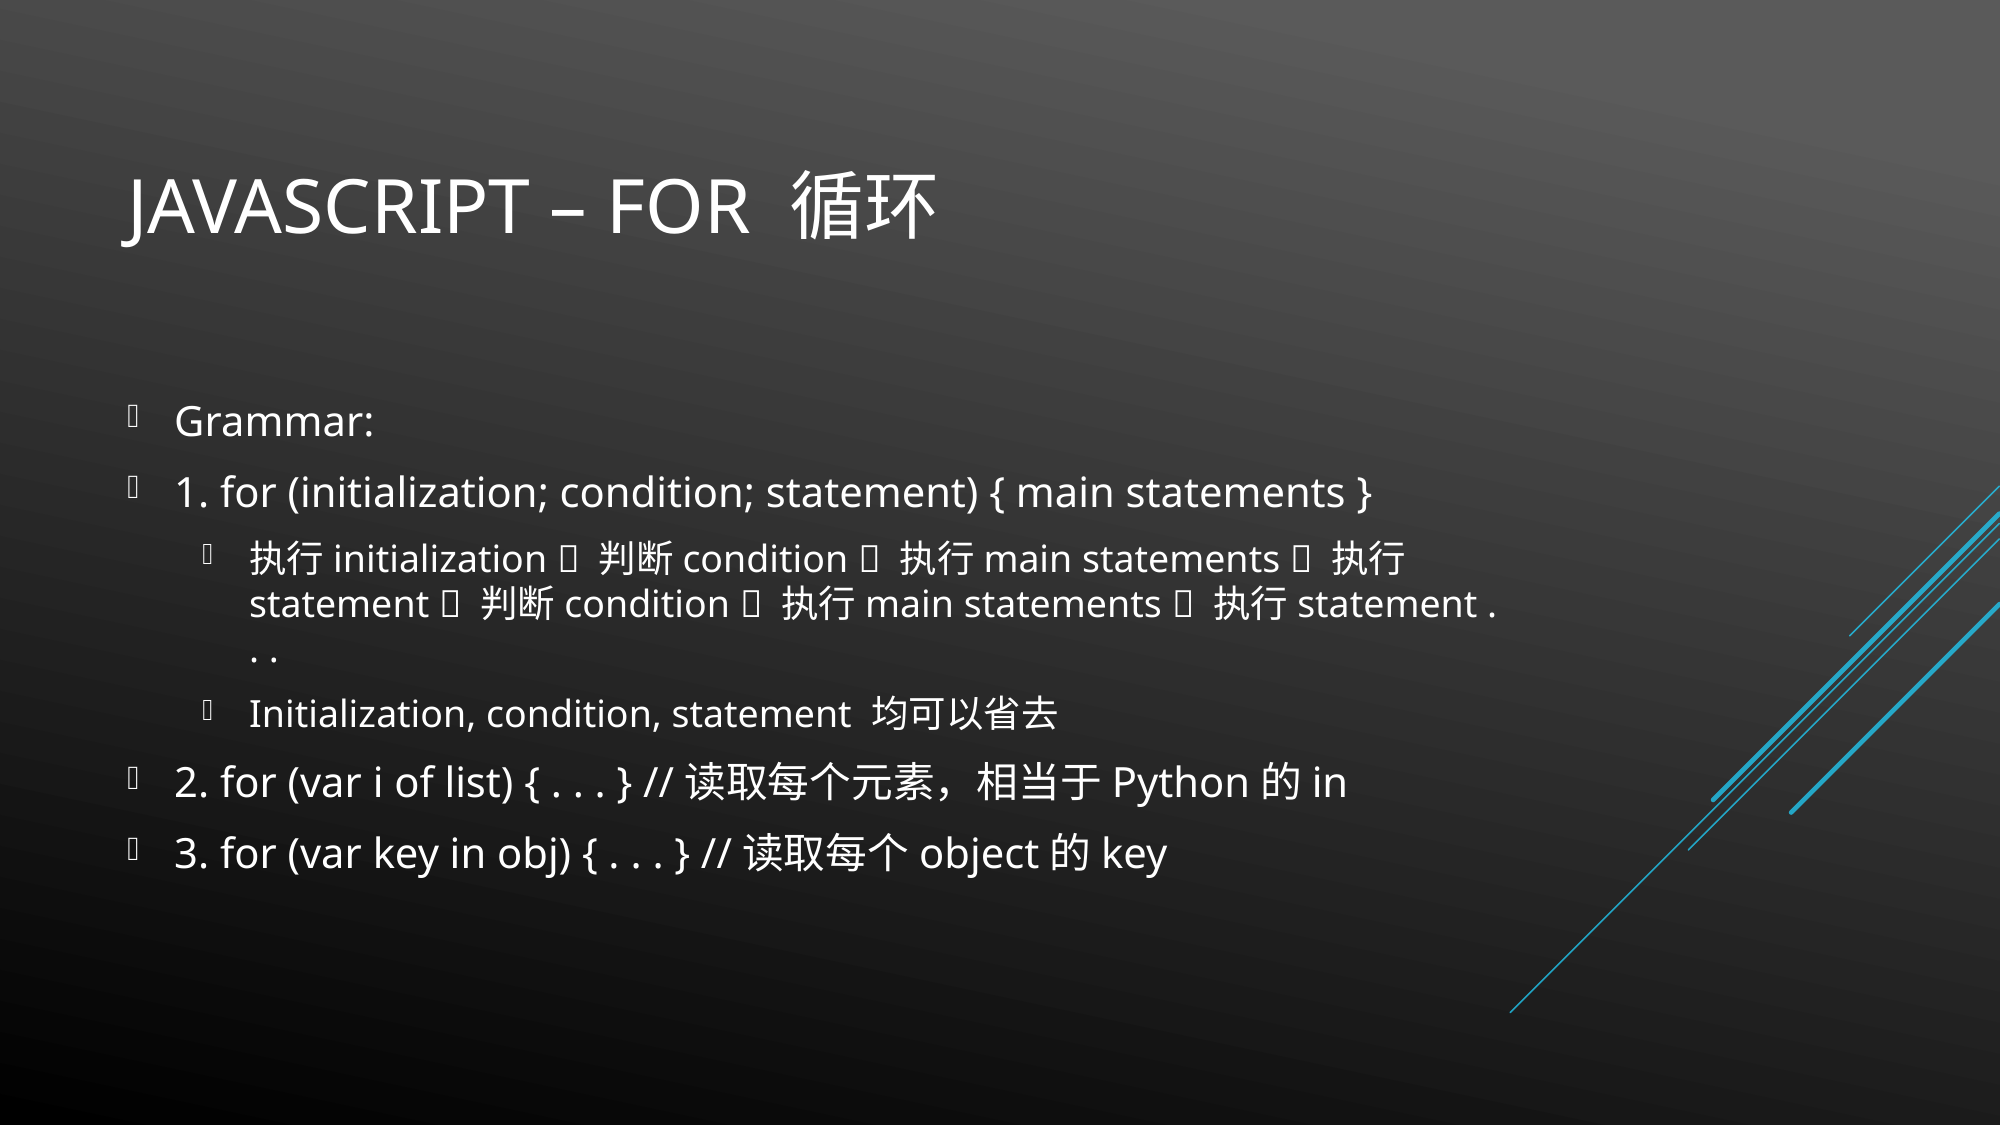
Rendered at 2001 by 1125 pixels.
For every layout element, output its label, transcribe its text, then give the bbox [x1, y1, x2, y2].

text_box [1510, 485, 2000, 1013]
list Grammar: 1. for (initialization; condition; statement) { main statements } 执行initialization  判断condition  执行main statements  执行statement  判断condition  执行main statements  执行statement . . . Initialization, condition, statement 均可以省去 2. for (var i of list) { . . . } //读取每个元素，相当于Python的in 3. for (var key in obj) { . . . } //读取每个object的key [112, 339, 1513, 933]
text_box [0, 0, 2000, 1125]
title JavaScript – FOR 循环 [112, 79, 1513, 327]
